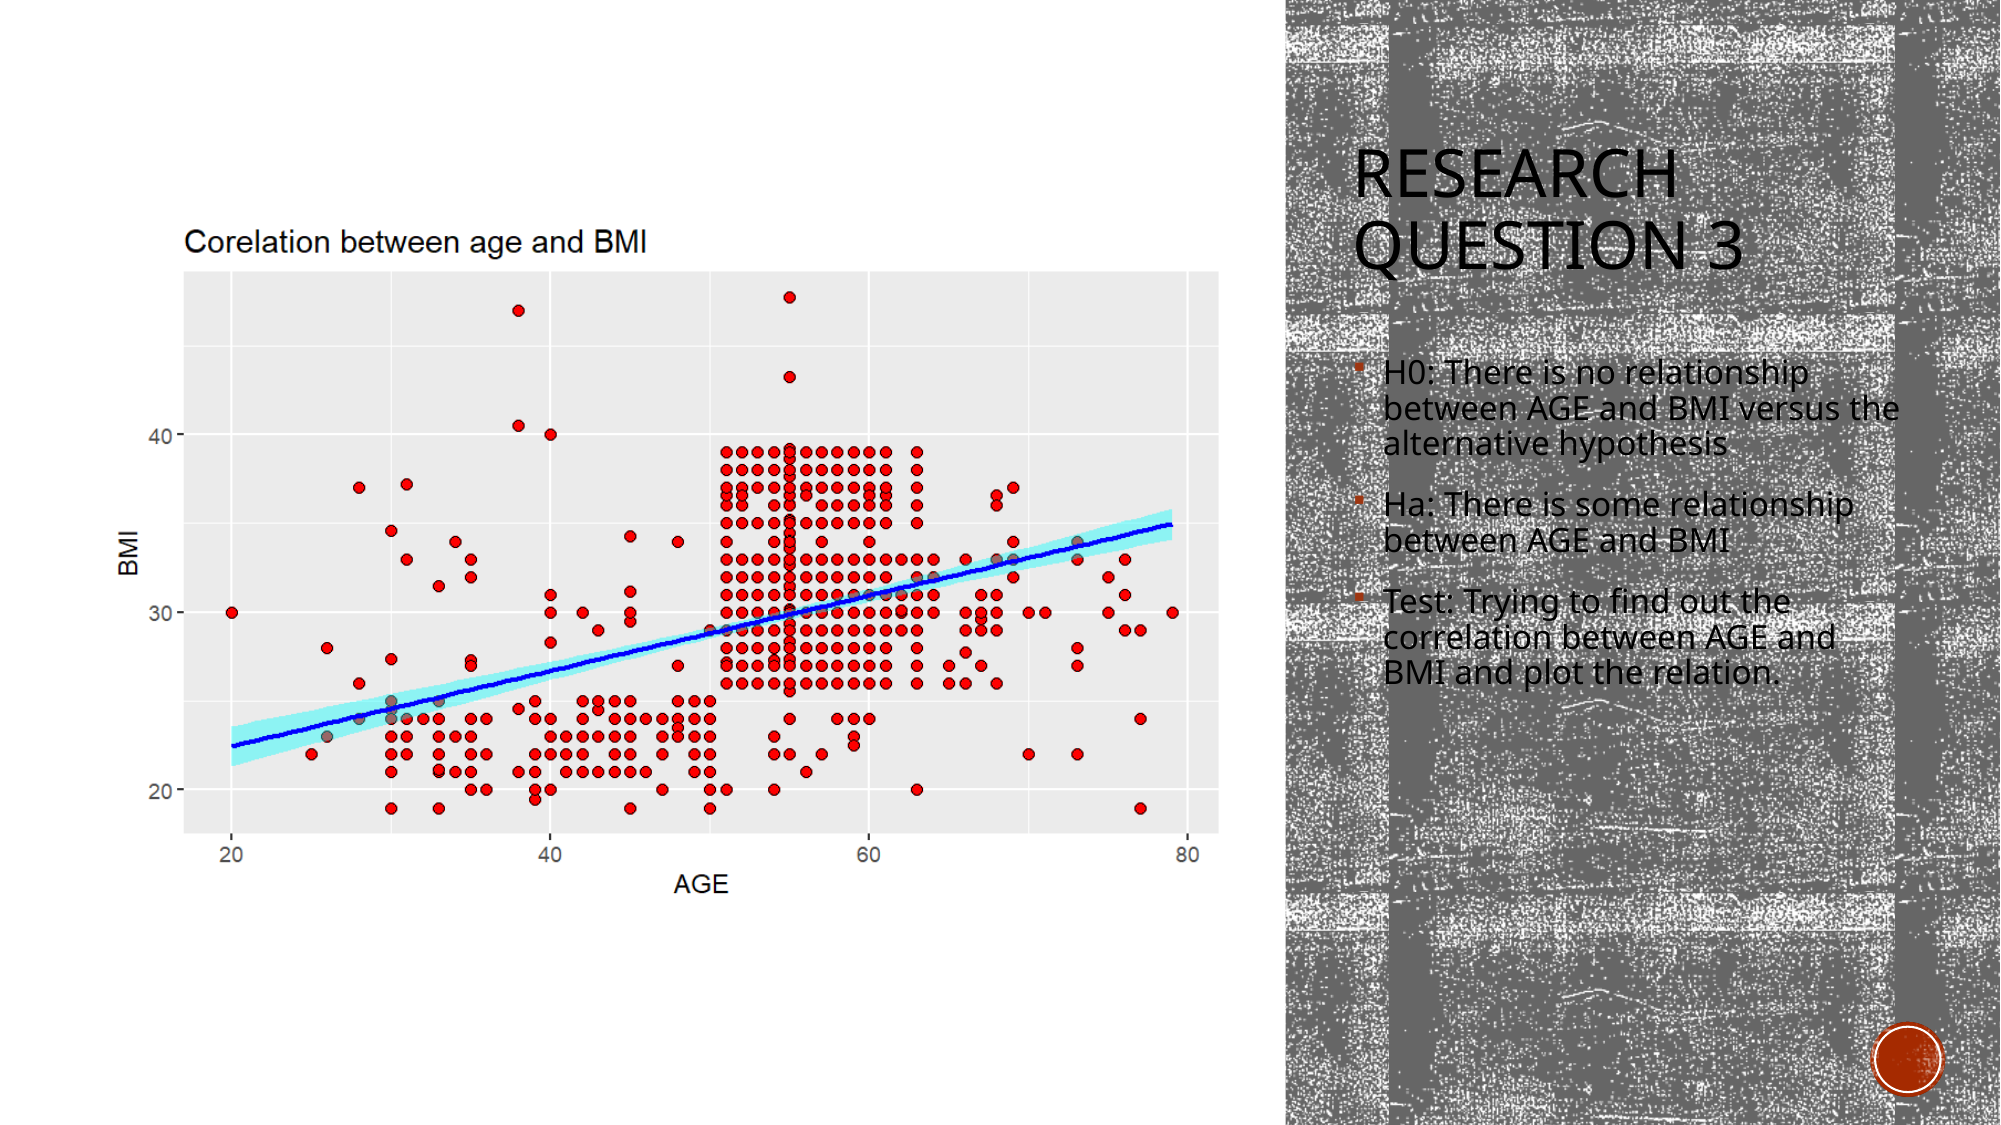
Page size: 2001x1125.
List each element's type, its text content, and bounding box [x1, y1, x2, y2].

picture [103, 214, 1233, 912]
list H0: There is no relationship between AGE and BMI versus the alternative hypothesis Ha: There is some relationship between AGE and BMI Test: Trying to find out the correlation between AGE and BMI and plot the relation. [1338, 348, 1920, 1013]
text_box [1284, 0, 2000, 1125]
title Research question 3 [1338, 79, 1920, 344]
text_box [1872, 1024, 1943, 1095]
